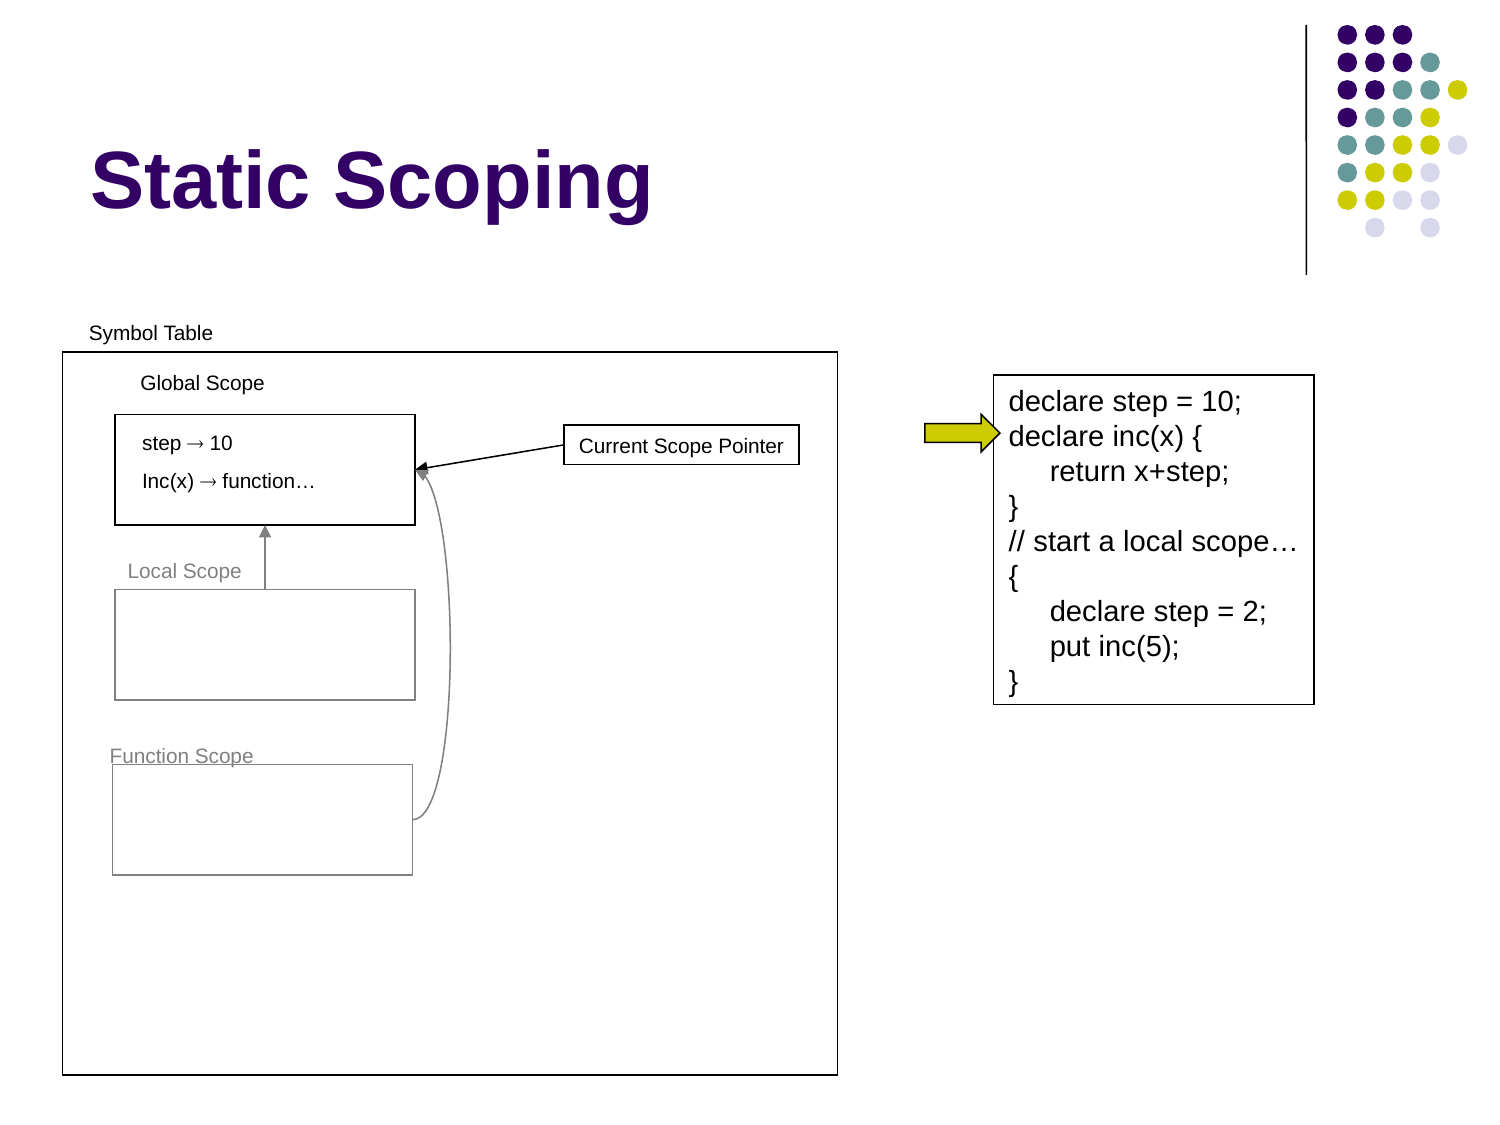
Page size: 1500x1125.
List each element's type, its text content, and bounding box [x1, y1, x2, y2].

text_box [115, 414, 415, 525]
title Static Scoping [75, 20, 1313, 233]
text_box Current Scope Pointer [564, 425, 799, 465]
text_box [924, 414, 1000, 452]
text_box [112, 764, 413, 875]
text_box Global Scope [125, 362, 280, 403]
text_box [115, 589, 407, 700]
text_box Inc(x)  function… [127, 459, 331, 500]
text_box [412, 469, 416, 821]
text_box Local Scope [113, 549, 260, 590]
text_box step  10 [127, 422, 248, 459]
text_box [62, 352, 838, 1075]
text_box Symbol Table [74, 312, 228, 353]
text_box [414, 445, 563, 470]
text_box Function Scope [94, 734, 275, 775]
text_box declare step = 10; declare inc(x) { return x+step; } // start a local scope… { declare step = 2; put inc(5); } [993, 374, 1314, 705]
